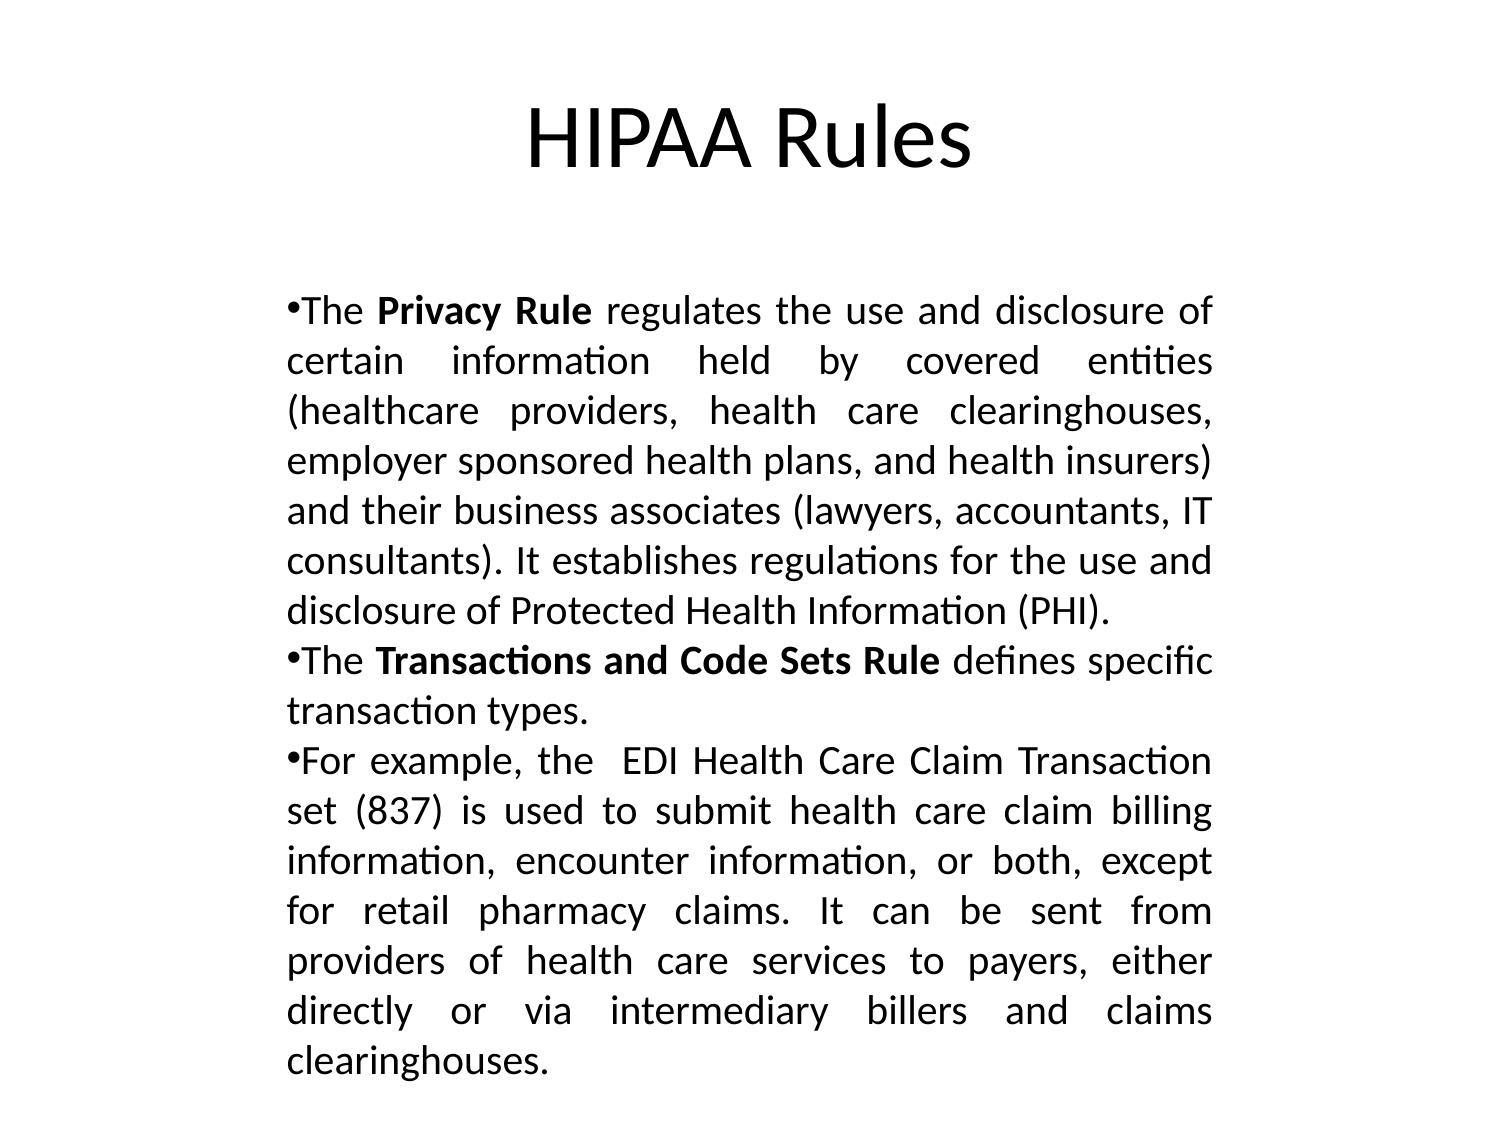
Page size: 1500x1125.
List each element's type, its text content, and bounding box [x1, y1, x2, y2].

text_box HIPAA Rules [271, 37, 1229, 225]
text_box The Privacy Rule regulates the use and disclosure of certain information held by covered entities (healthcare providers, health care clearinghouses, employer sponsored health plans, and health insurers) and their business associates (lawyers, accountants, IT consultants). It establishes regulations for the use and disclosure of Protected Health Information (PHI). The Transactions and Code Sets Rule defines specific transaction types. For example, the EDI Health Care Claim Transaction set (837) is used to submit health care claim billing information, encounter information, or both, except for retail pharmacy claims. It can be sent from providers of health care services to payers, either directly or via intermediary billers and claims clearinghouses. [271, 275, 1229, 1000]
